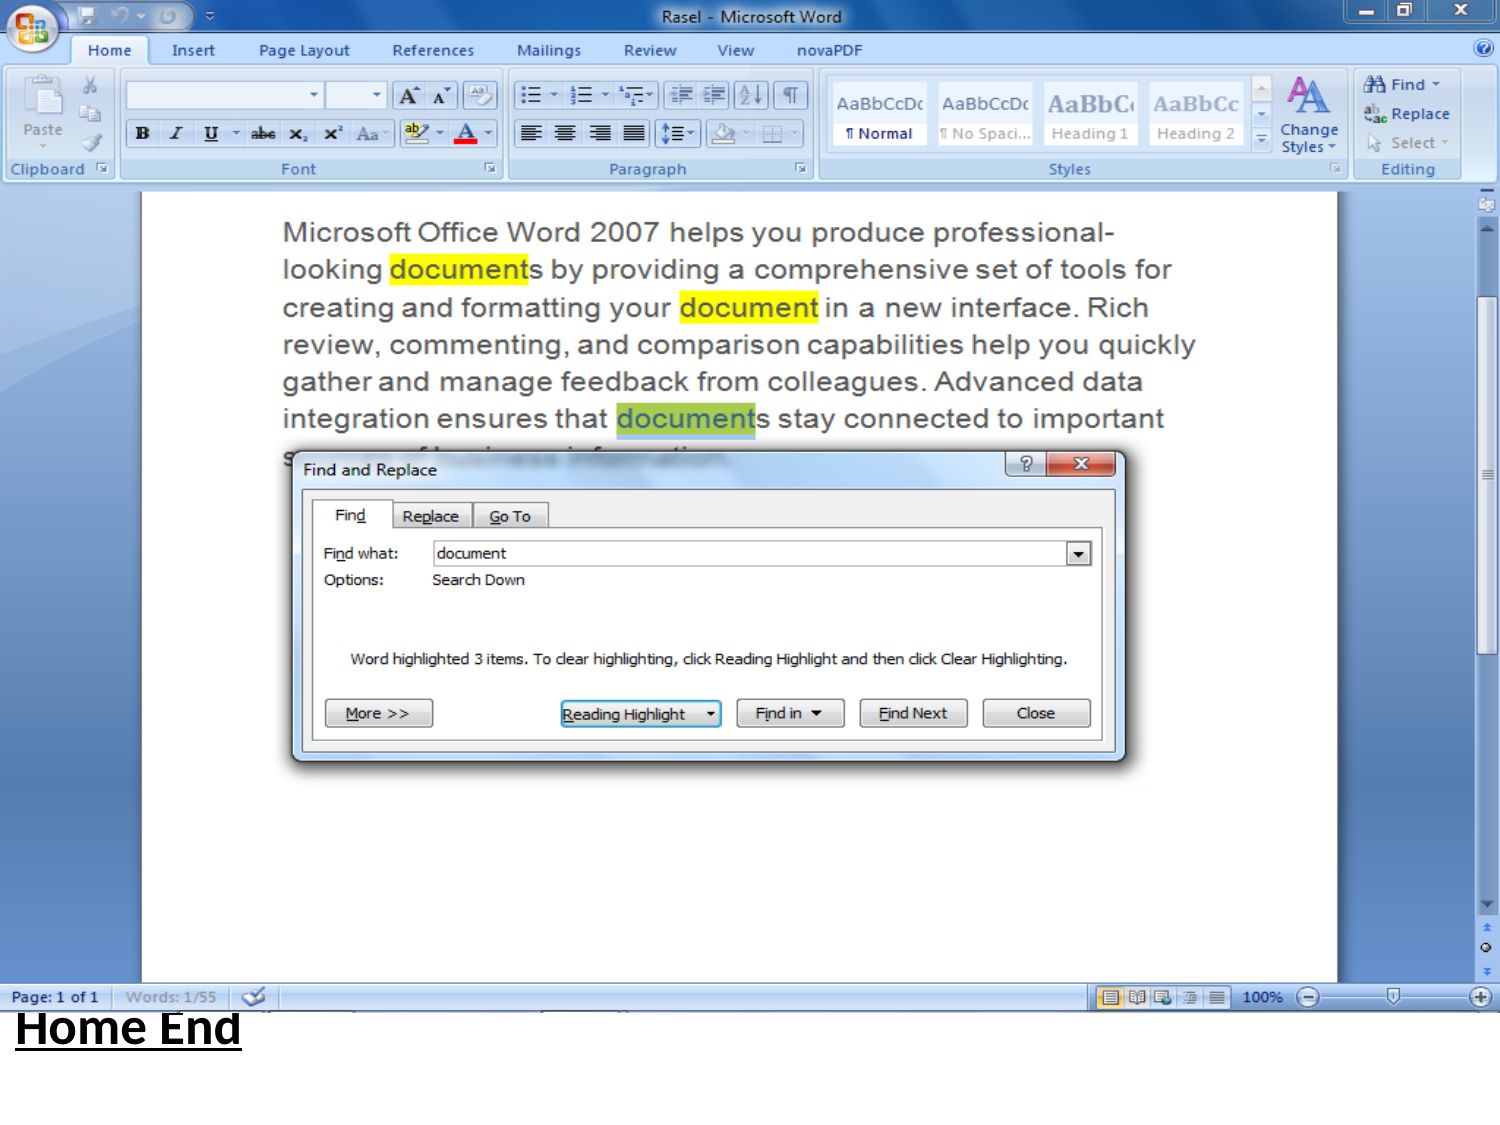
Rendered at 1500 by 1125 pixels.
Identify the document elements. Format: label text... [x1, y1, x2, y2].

picture [0, 0, 1500, 1013]
list Home End [0, 1021, 975, 1125]
